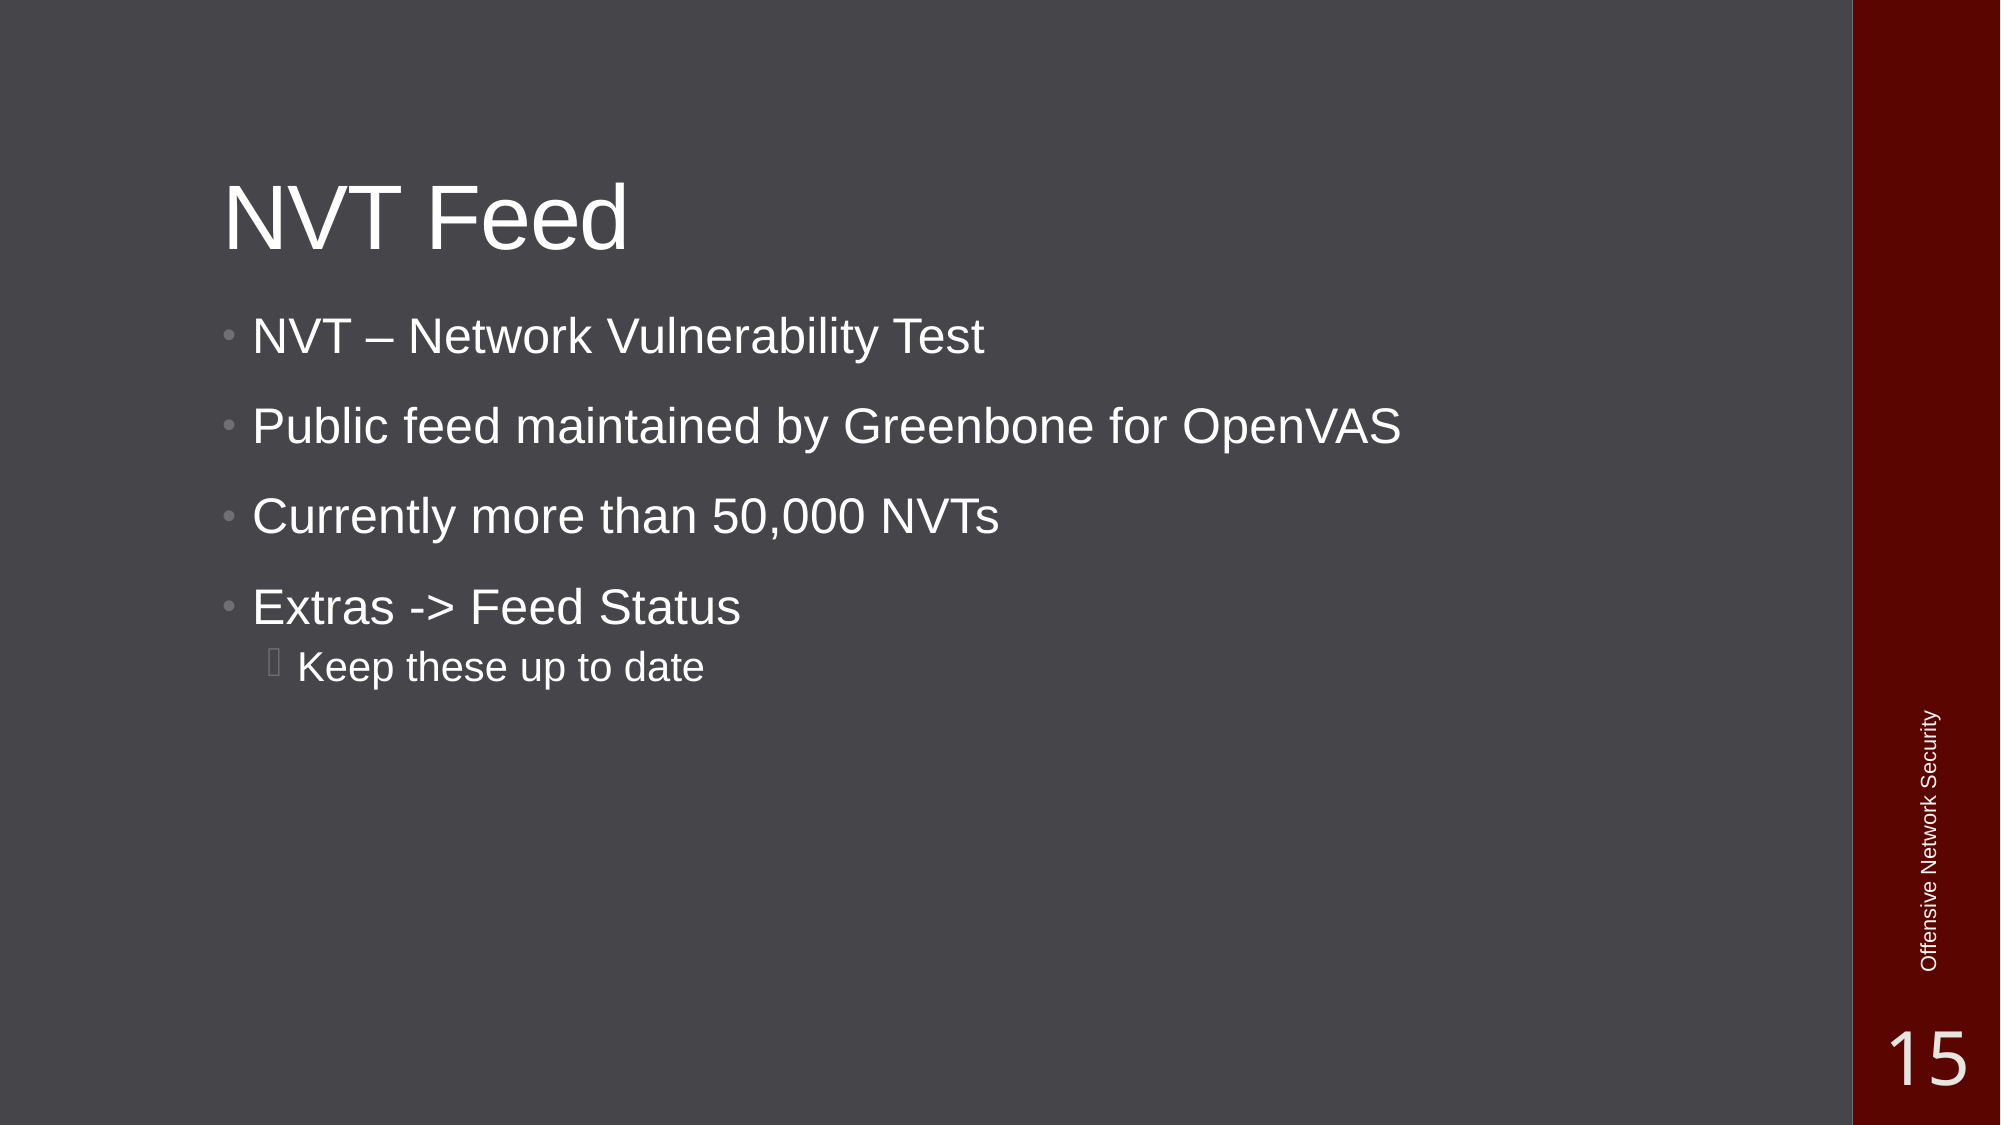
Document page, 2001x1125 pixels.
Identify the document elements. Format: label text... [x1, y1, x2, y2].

slide_number 15 [1852, 1012, 2000, 1110]
title NVT Feed [206, 60, 1797, 278]
list NVT – Network Vulnerability Test Public feed maintained by Greenbone for OpenVAS Currently more than 50,000 NVTs Extras -> Feed Status Keep these up to date [206, 299, 1617, 1014]
footer Offensive Network Security [1897, 400, 1958, 988]
